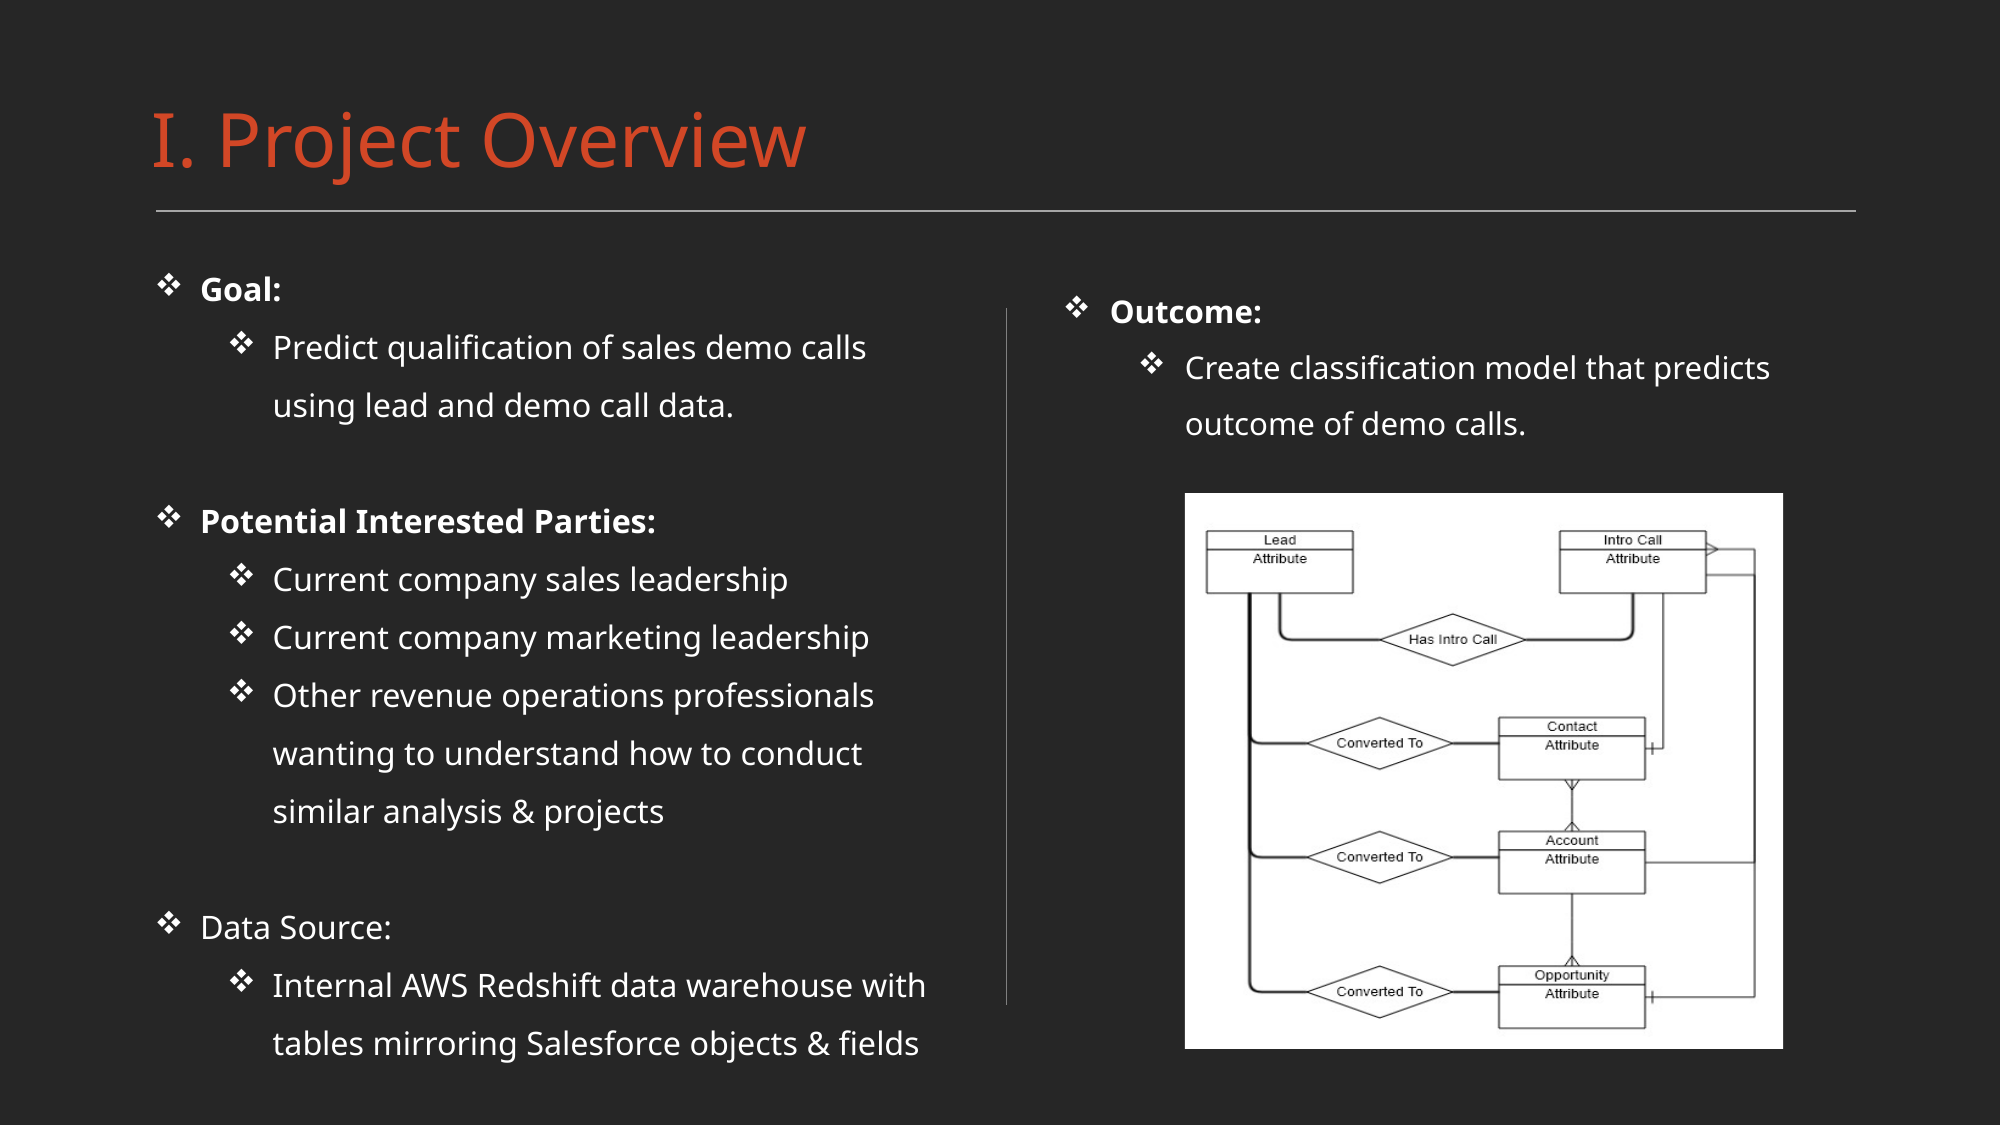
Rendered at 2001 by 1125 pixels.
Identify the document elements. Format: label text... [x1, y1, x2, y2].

text_box Outcome: Create classification model that predicts outcome of demo calls. [1047, 230, 1873, 1103]
picture [1184, 492, 1784, 1050]
title I. Project Overview [136, 75, 1862, 211]
text_box Goal: Predict qualification of sales demo calls using lead and demo call data. Potential Interested Parties: Current company sales leadership Current company marketing leadership Other revenue operations professionals wanting to understand how to conduct similar analysis & projects Data Source: Internal AWS Redshift data warehouse with tables mirroring Salesforce objects & fields [139, 208, 965, 1081]
